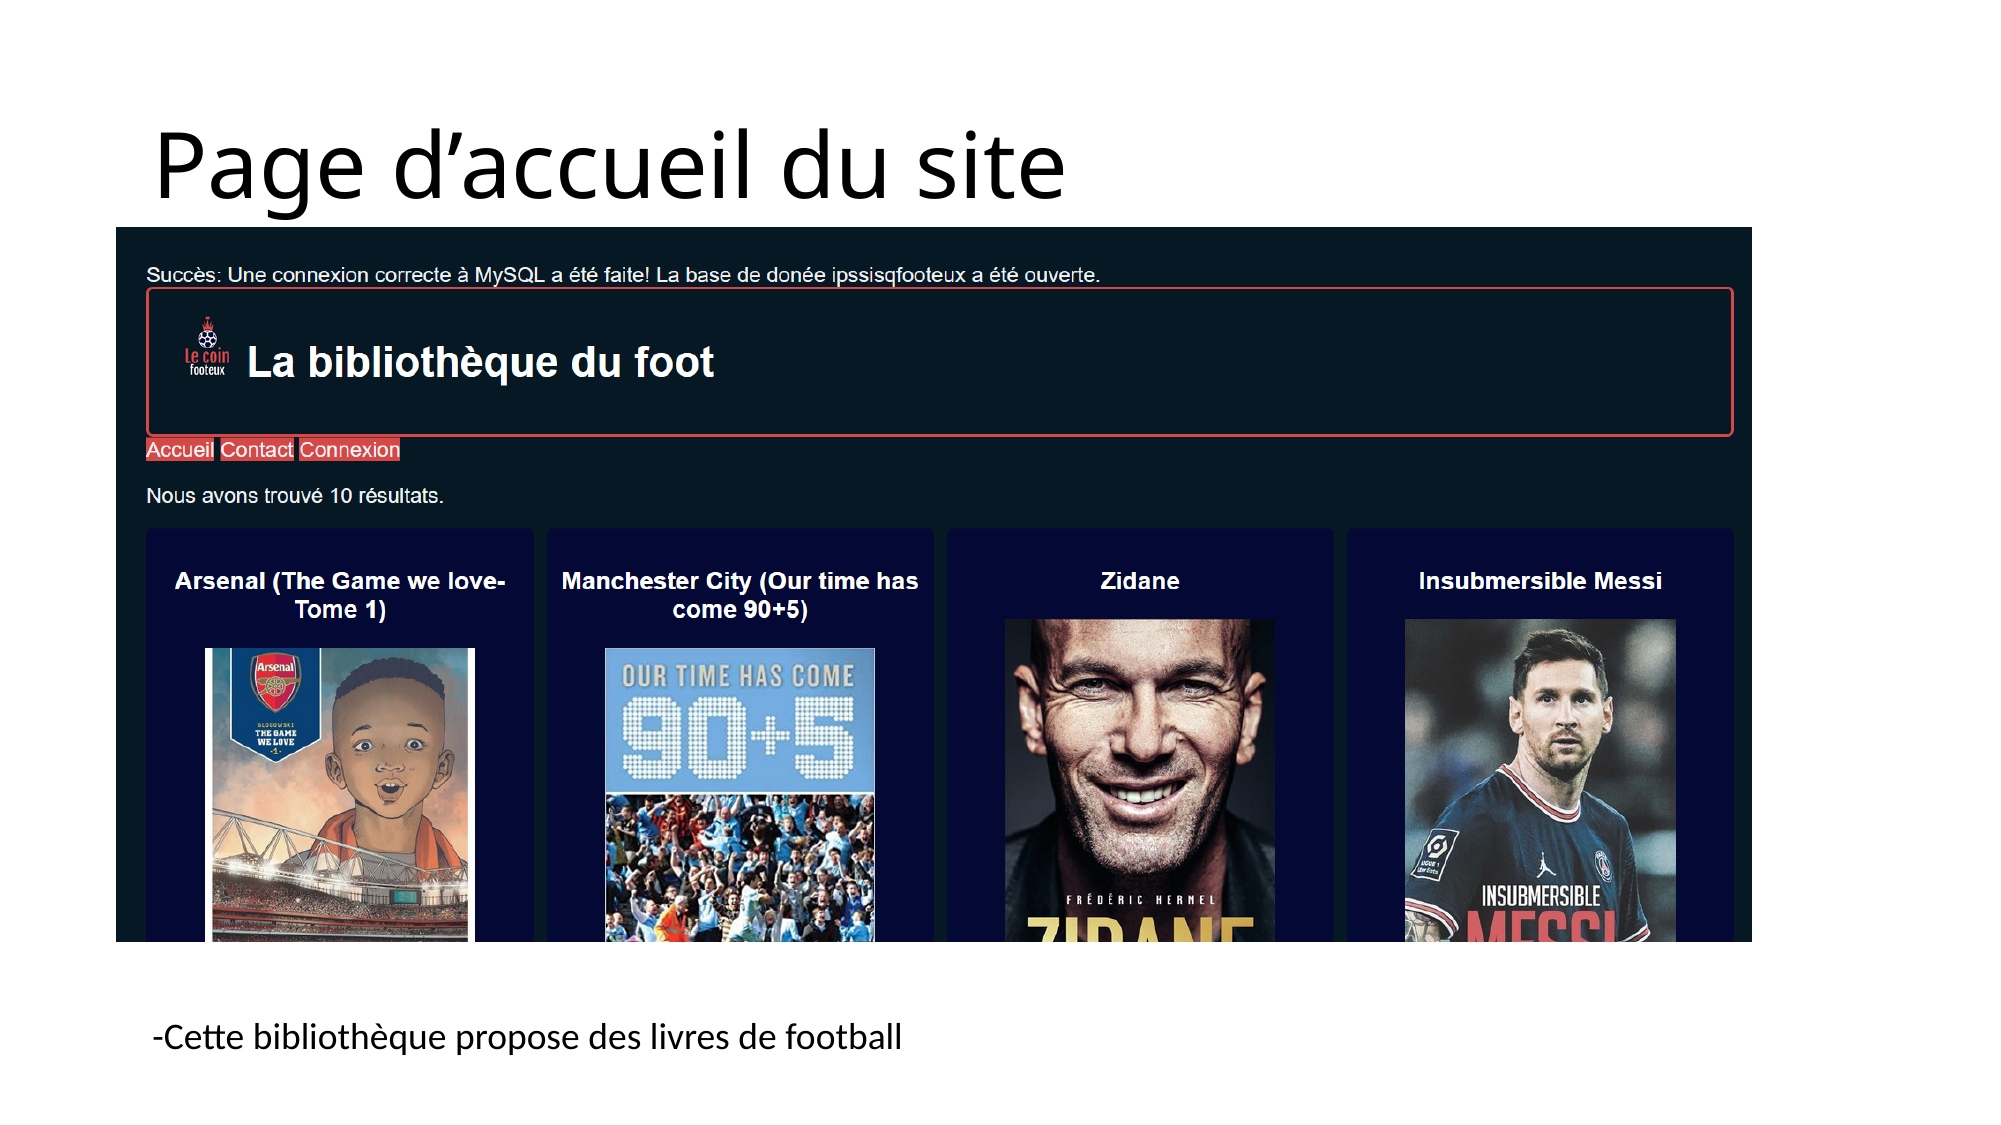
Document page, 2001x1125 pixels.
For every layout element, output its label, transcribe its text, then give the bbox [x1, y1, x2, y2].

title Page d’accueil du site [137, 59, 1863, 278]
text_box -Cette bibliothèque propose des livres de football [137, 1004, 1138, 1065]
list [116, 227, 1752, 942]
